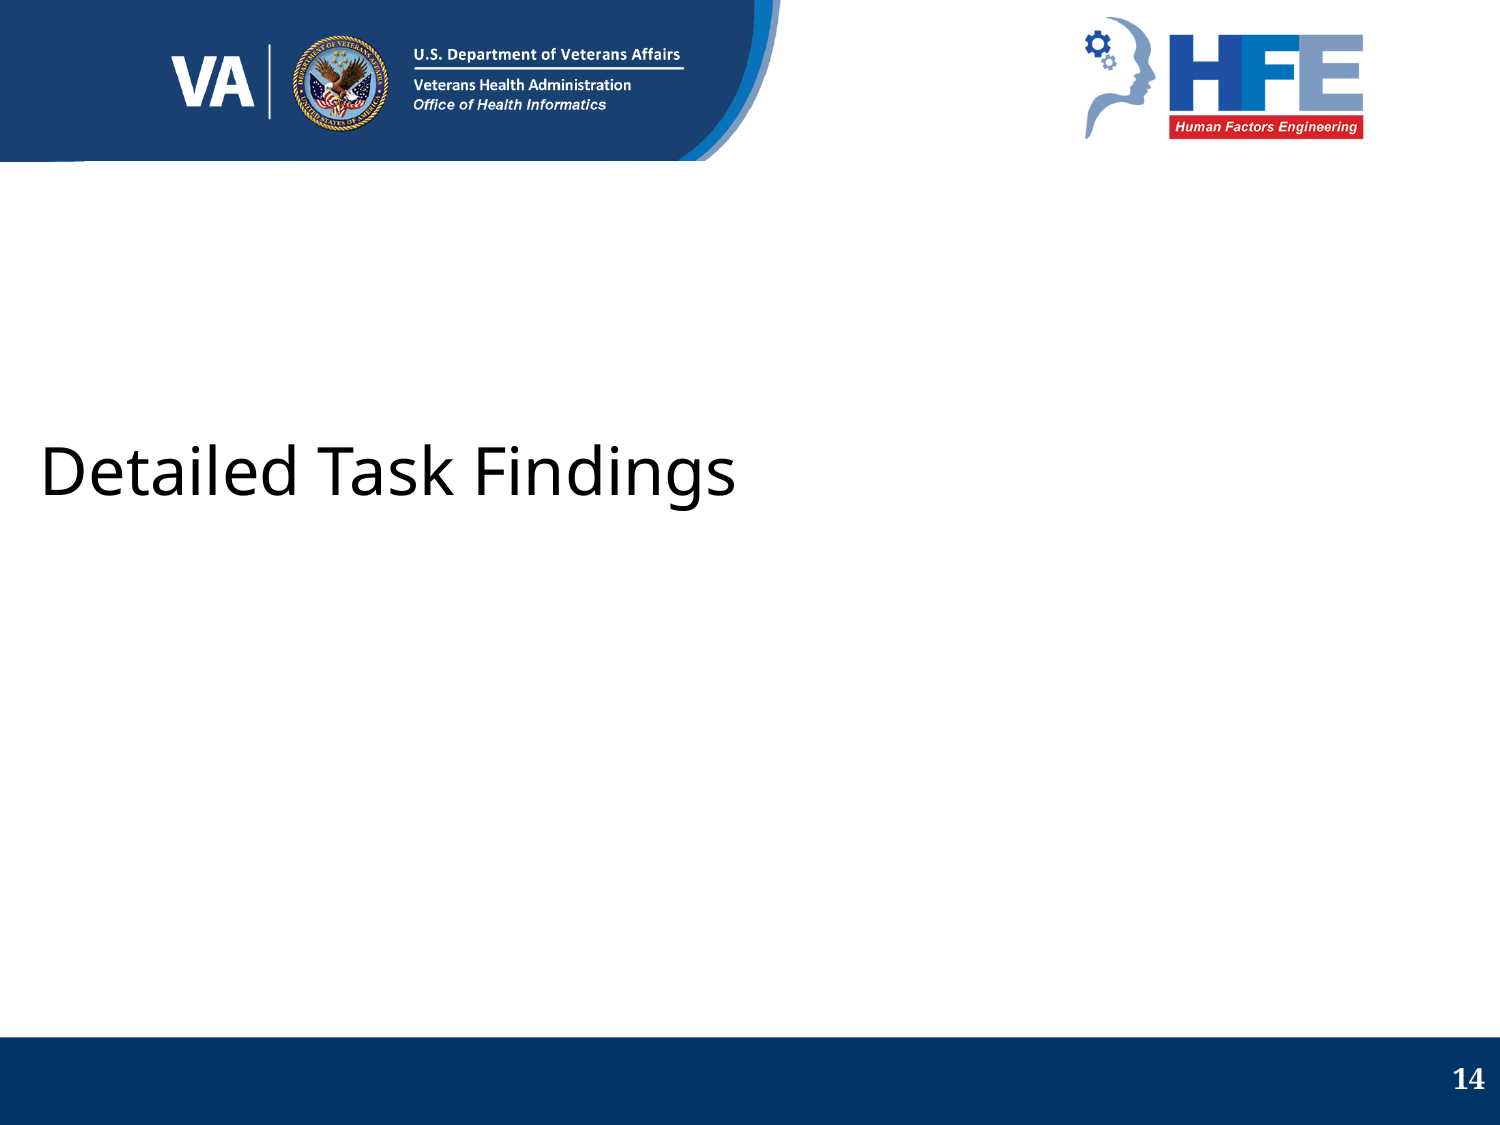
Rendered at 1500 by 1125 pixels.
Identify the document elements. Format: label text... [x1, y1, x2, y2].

slide_number ‹#› [1149, 1050, 1500, 1110]
picture [0, 0, 1500, 162]
title Detailed Task Findings [24, 375, 1300, 563]
